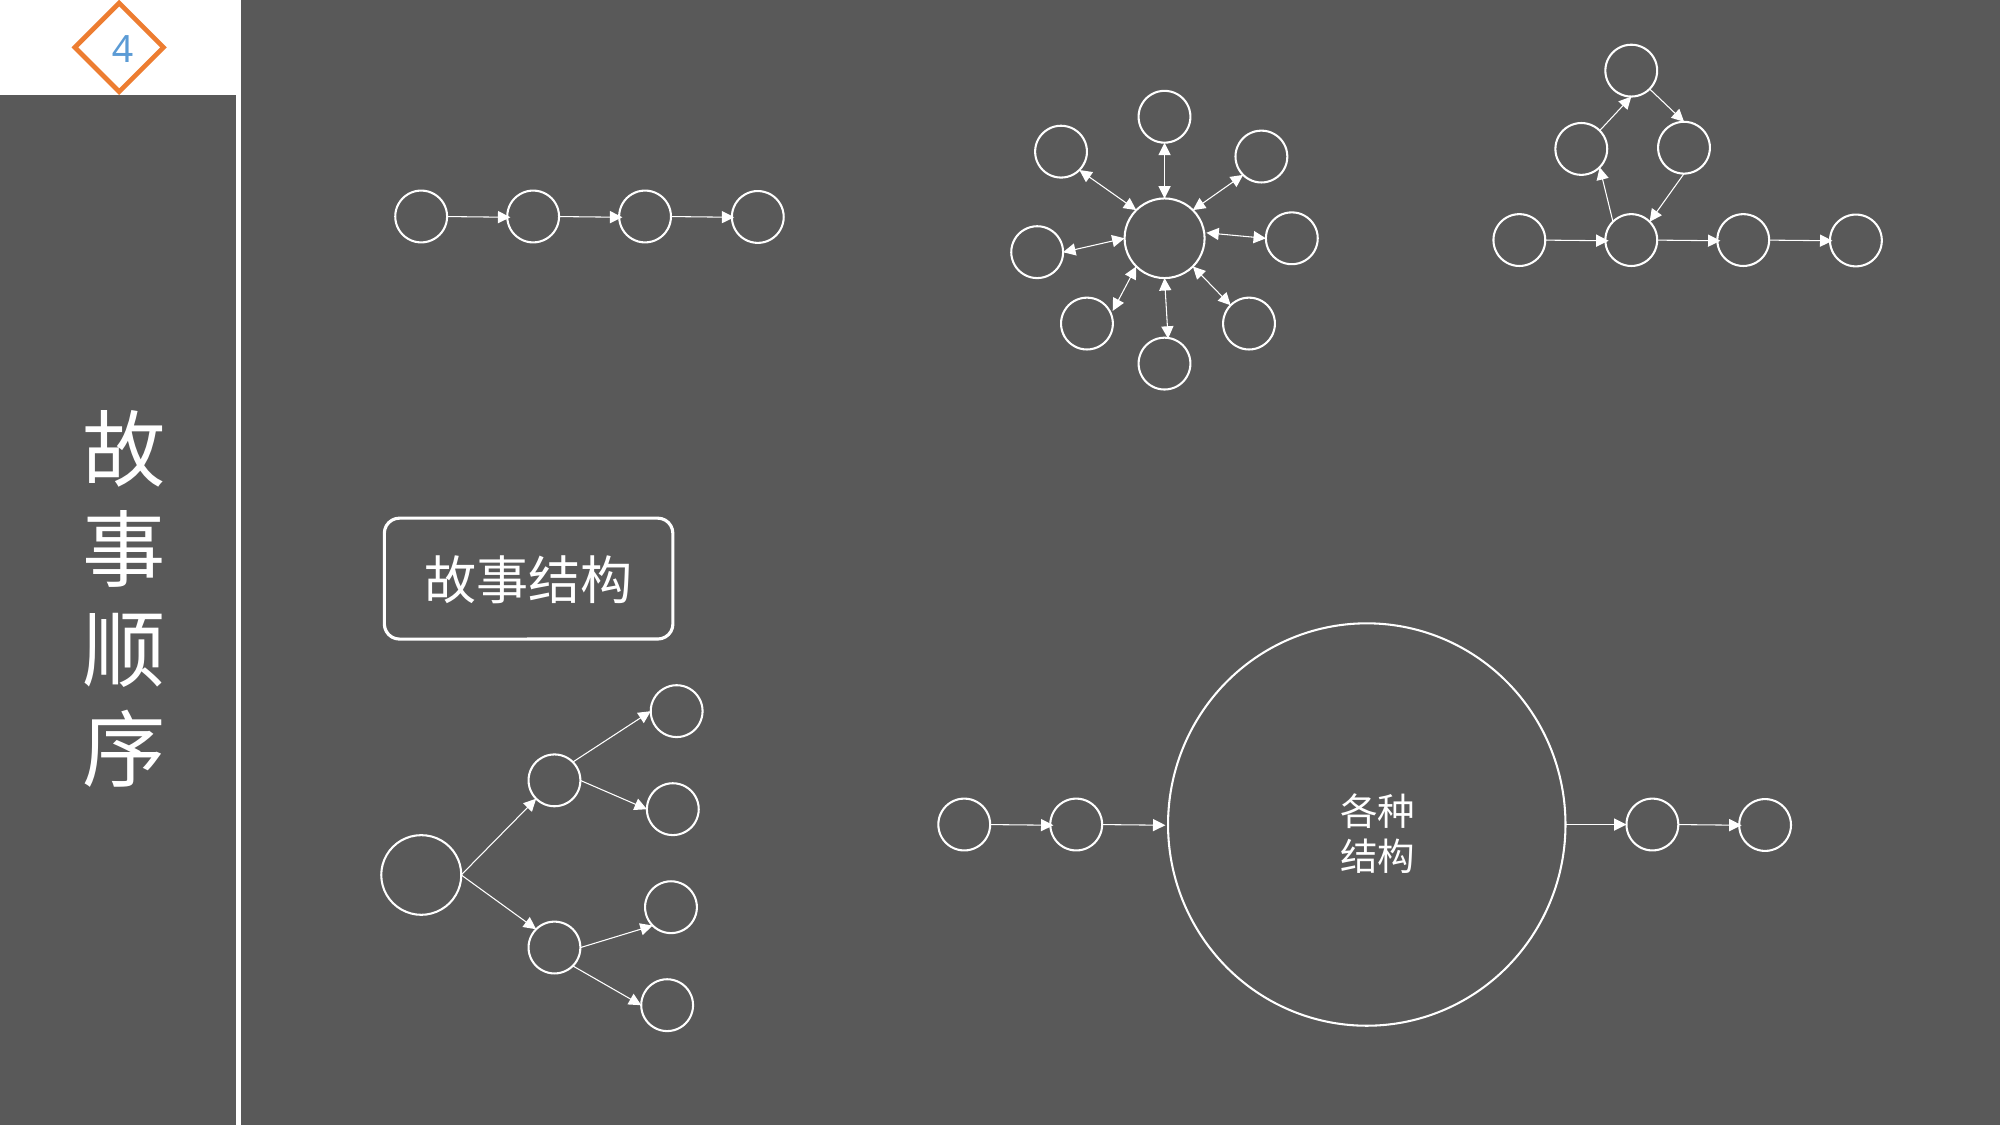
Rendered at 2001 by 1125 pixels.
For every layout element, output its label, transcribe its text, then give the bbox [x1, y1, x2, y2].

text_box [1599, 96, 1632, 131]
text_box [1717, 214, 1833, 266]
text_box [1234, 129, 1289, 184]
text_box [1604, 43, 1659, 98]
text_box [507, 190, 619, 243]
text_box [580, 780, 647, 810]
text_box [572, 711, 651, 763]
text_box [580, 925, 653, 948]
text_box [1493, 214, 1605, 266]
text_box [1554, 121, 1609, 176]
text_box [527, 920, 582, 975]
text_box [938, 798, 1050, 851]
text_box [1060, 296, 1114, 351]
text_box [1123, 197, 1206, 280]
text_box [1833, 213, 1883, 268]
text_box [1649, 88, 1684, 122]
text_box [1079, 169, 1137, 211]
text_box [640, 978, 695, 1033]
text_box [1605, 214, 1717, 266]
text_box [1206, 232, 1266, 239]
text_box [619, 190, 735, 243]
text_box [1167, 622, 1567, 1027]
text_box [461, 798, 537, 874]
text_box 故事结构 [383, 517, 674, 641]
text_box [1192, 266, 1231, 306]
text_box [380, 834, 461, 916]
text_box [1164, 278, 1169, 339]
text_box [1137, 336, 1192, 391]
text_box [1264, 211, 1319, 266]
text_box [735, 190, 785, 244]
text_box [572, 965, 642, 1006]
text_box [1742, 798, 1793, 852]
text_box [1112, 266, 1137, 311]
text_box [1034, 124, 1089, 179]
text_box 各种结构 [1325, 780, 1439, 886]
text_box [1649, 173, 1684, 222]
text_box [1626, 798, 1742, 851]
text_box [1050, 798, 1166, 851]
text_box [1063, 238, 1125, 253]
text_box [395, 190, 507, 243]
text_box [1010, 225, 1065, 280]
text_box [461, 874, 537, 930]
text_box [649, 684, 704, 739]
text_box [645, 782, 700, 837]
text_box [1599, 167, 1614, 222]
text_box [1657, 120, 1711, 175]
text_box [0, 0, 239, 94]
text_box [527, 753, 582, 808]
text_box [1137, 89, 1192, 144]
text_box 故事顺序 [47, 389, 201, 805]
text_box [1192, 174, 1244, 211]
text_box [644, 880, 698, 935]
text_box [1222, 296, 1276, 351]
